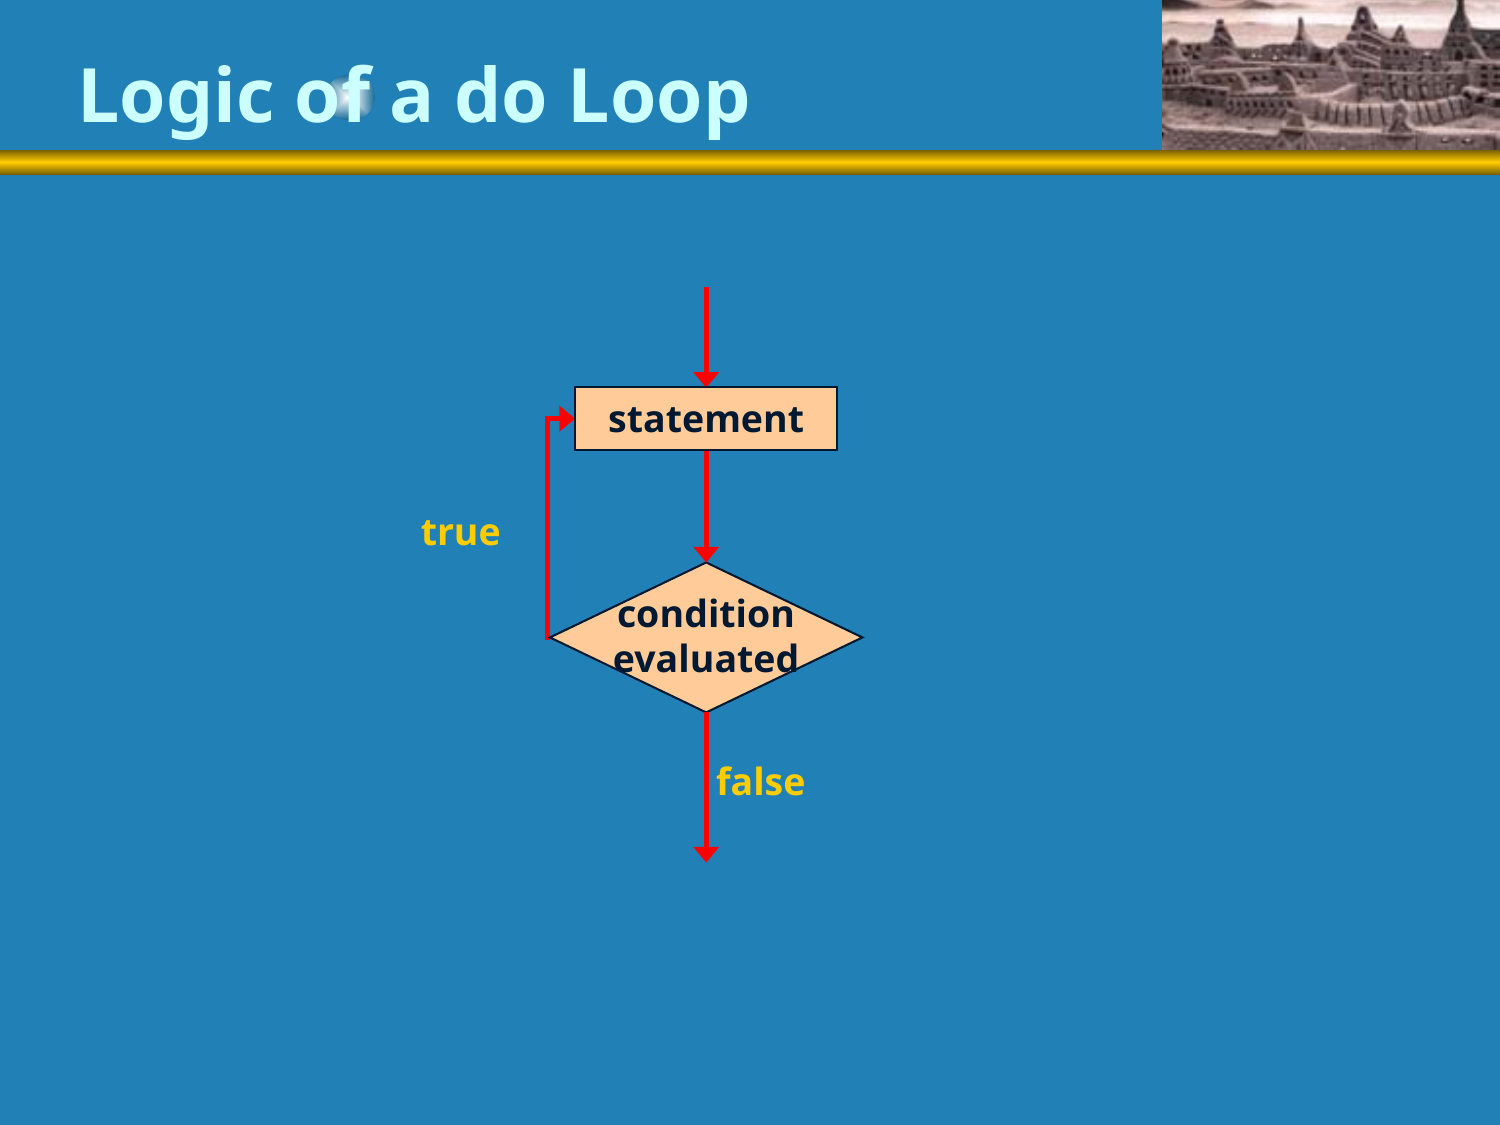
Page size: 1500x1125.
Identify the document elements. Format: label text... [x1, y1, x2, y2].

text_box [413, 418, 574, 638]
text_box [549, 447, 863, 713]
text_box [706, 712, 816, 863]
title Logic of a do Loop [62, 32, 1345, 145]
picture [1162, 0, 1500, 150]
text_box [574, 287, 838, 450]
